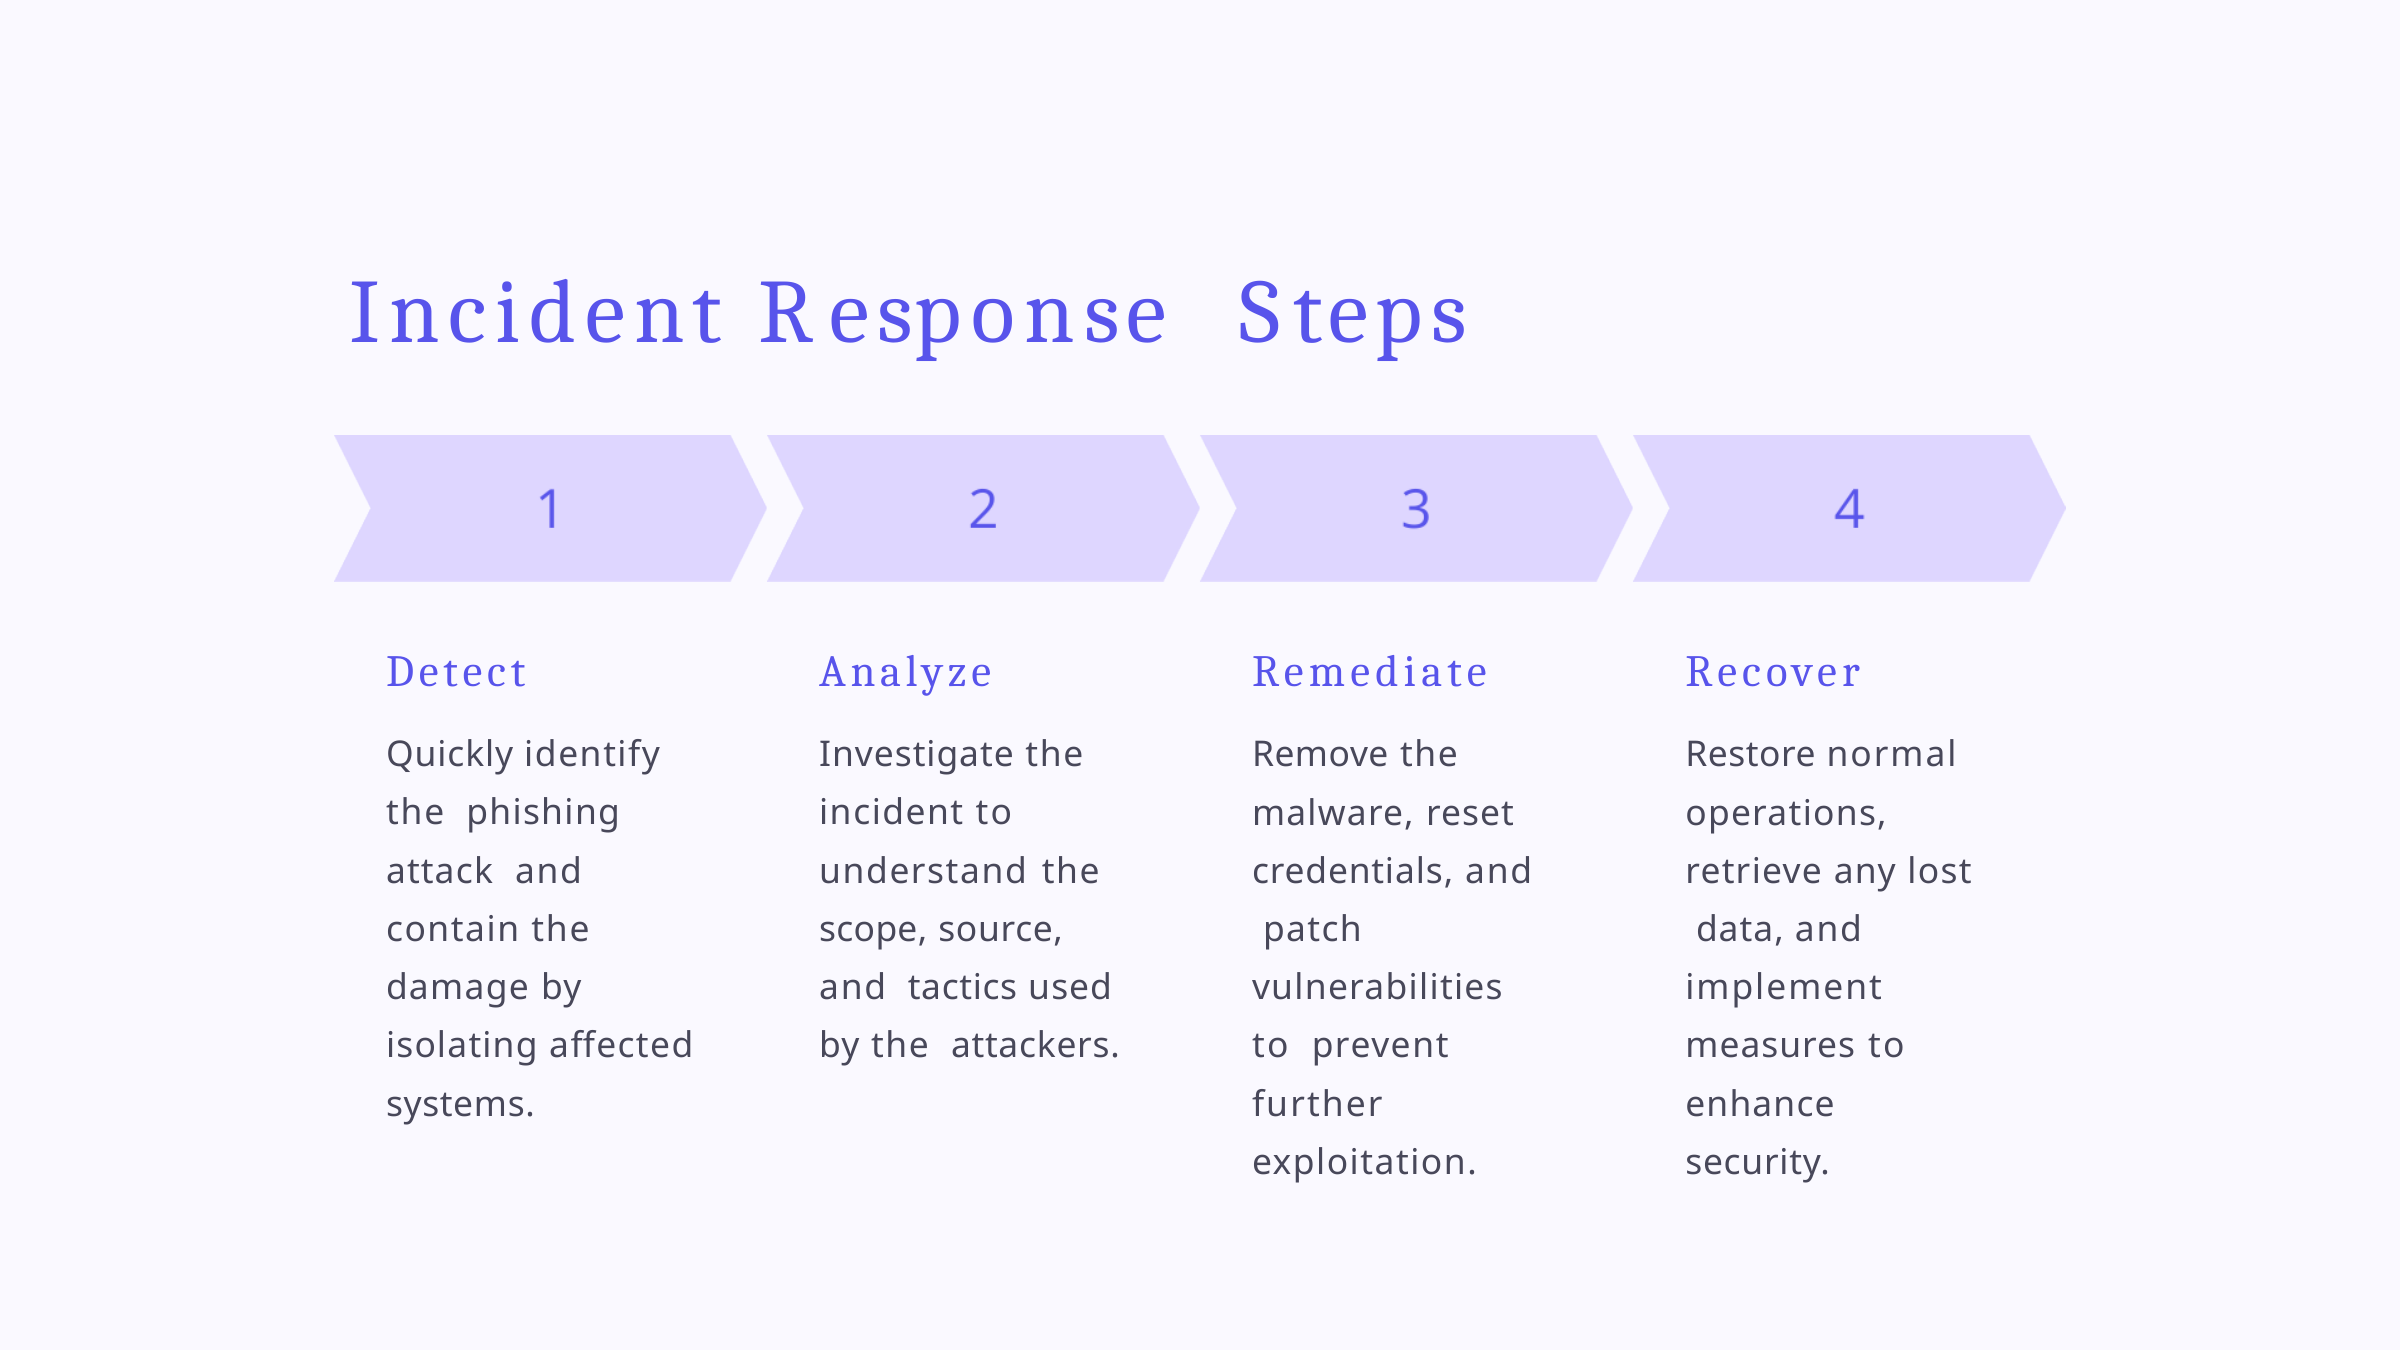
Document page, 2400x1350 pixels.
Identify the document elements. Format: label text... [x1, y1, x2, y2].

text_box Analyze Investigate the incident to understand the scope, source, and tactics used by the attackers. [817, 639, 1136, 1065]
picture [334, 435, 2066, 582]
title Incident Response Steps [347, 249, 1486, 433]
text_box Remediate Remove the malware, reset credentials, and patch vulnerabilities to prevent further exploitation. [1250, 639, 1535, 1182]
text_box Recover Restore normal operations, retrieve any lost data, and implement measures to enhance security. [1683, 639, 1982, 1182]
text_box Detect Quickly identify the phishing attack and contain the damage by isolating affected systems. [383, 639, 714, 1123]
